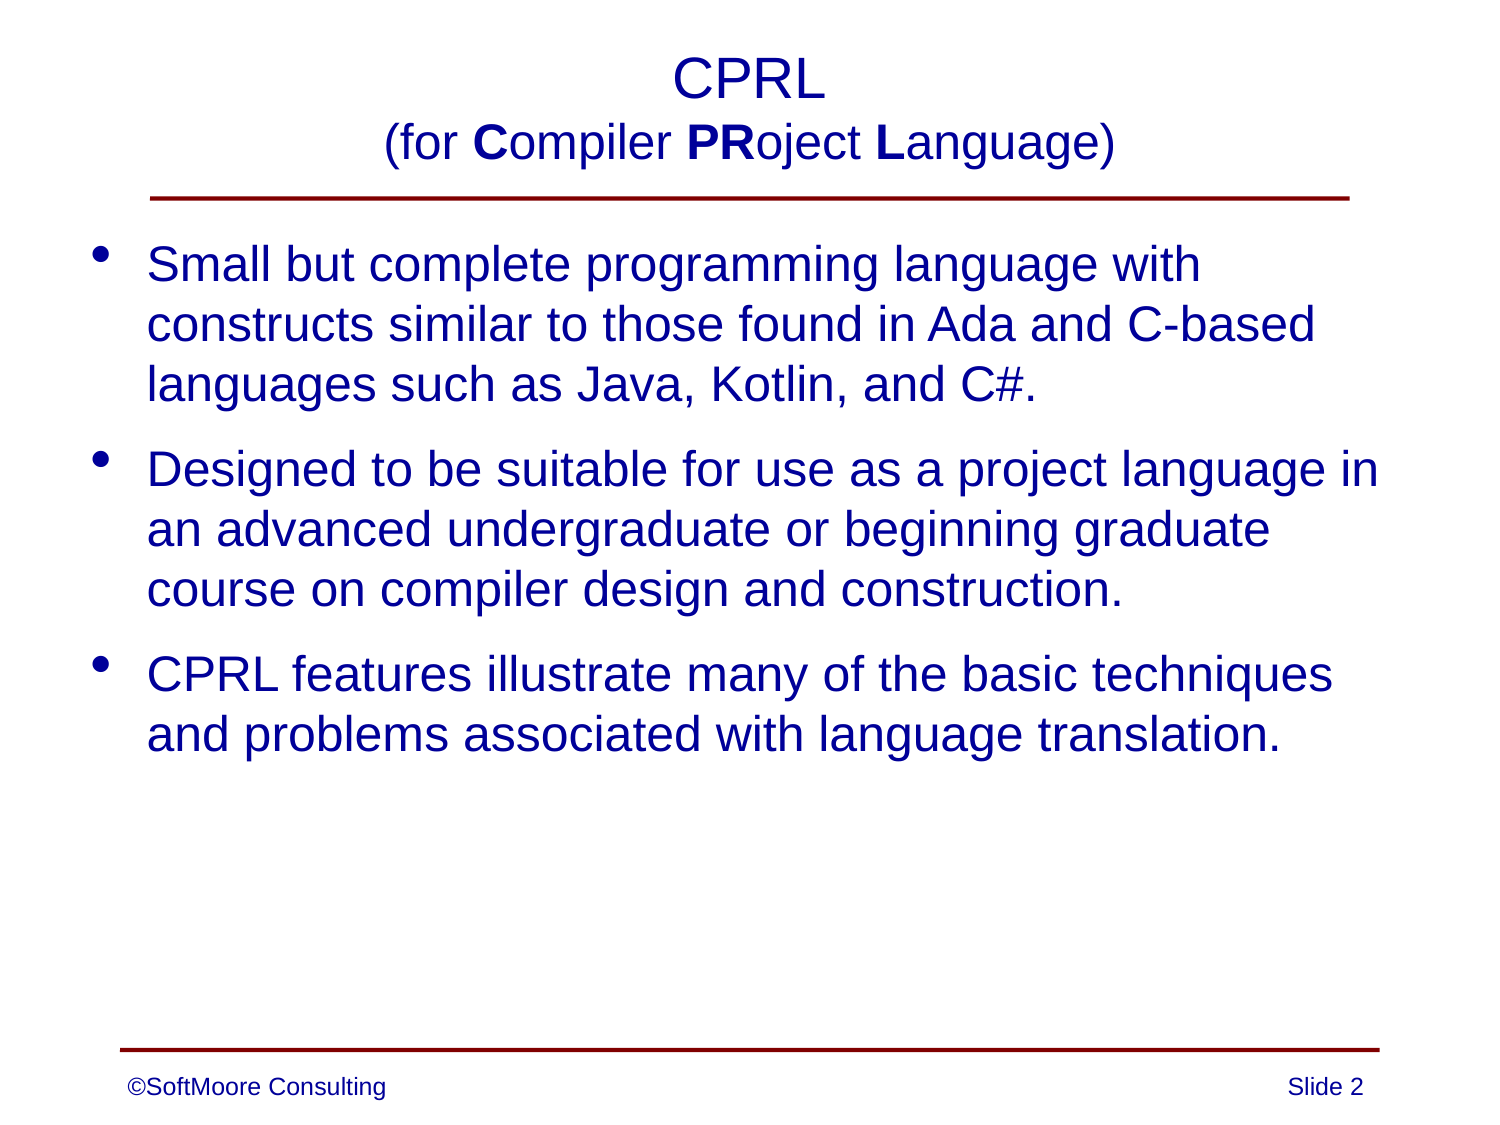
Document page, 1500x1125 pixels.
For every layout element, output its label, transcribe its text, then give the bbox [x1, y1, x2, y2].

footer ©SoftMoore Consulting [111, 1061, 563, 1109]
list Small but complete programming language with constructs similar to those found in Ada and C-based languages such as Java, Kotlin, and C#. Designed to be suitable for use as a project language in an advanced undergraduate or beginning graduate course on compiler design and construction. CPRL features illustrate many of the basic techniques and problems associated with language translation. [74, 223, 1425, 1034]
title CPRL (for Compiler PRoject Language) [149, 22, 1350, 188]
slide_number Slide 2 [1078, 1061, 1380, 1109]
